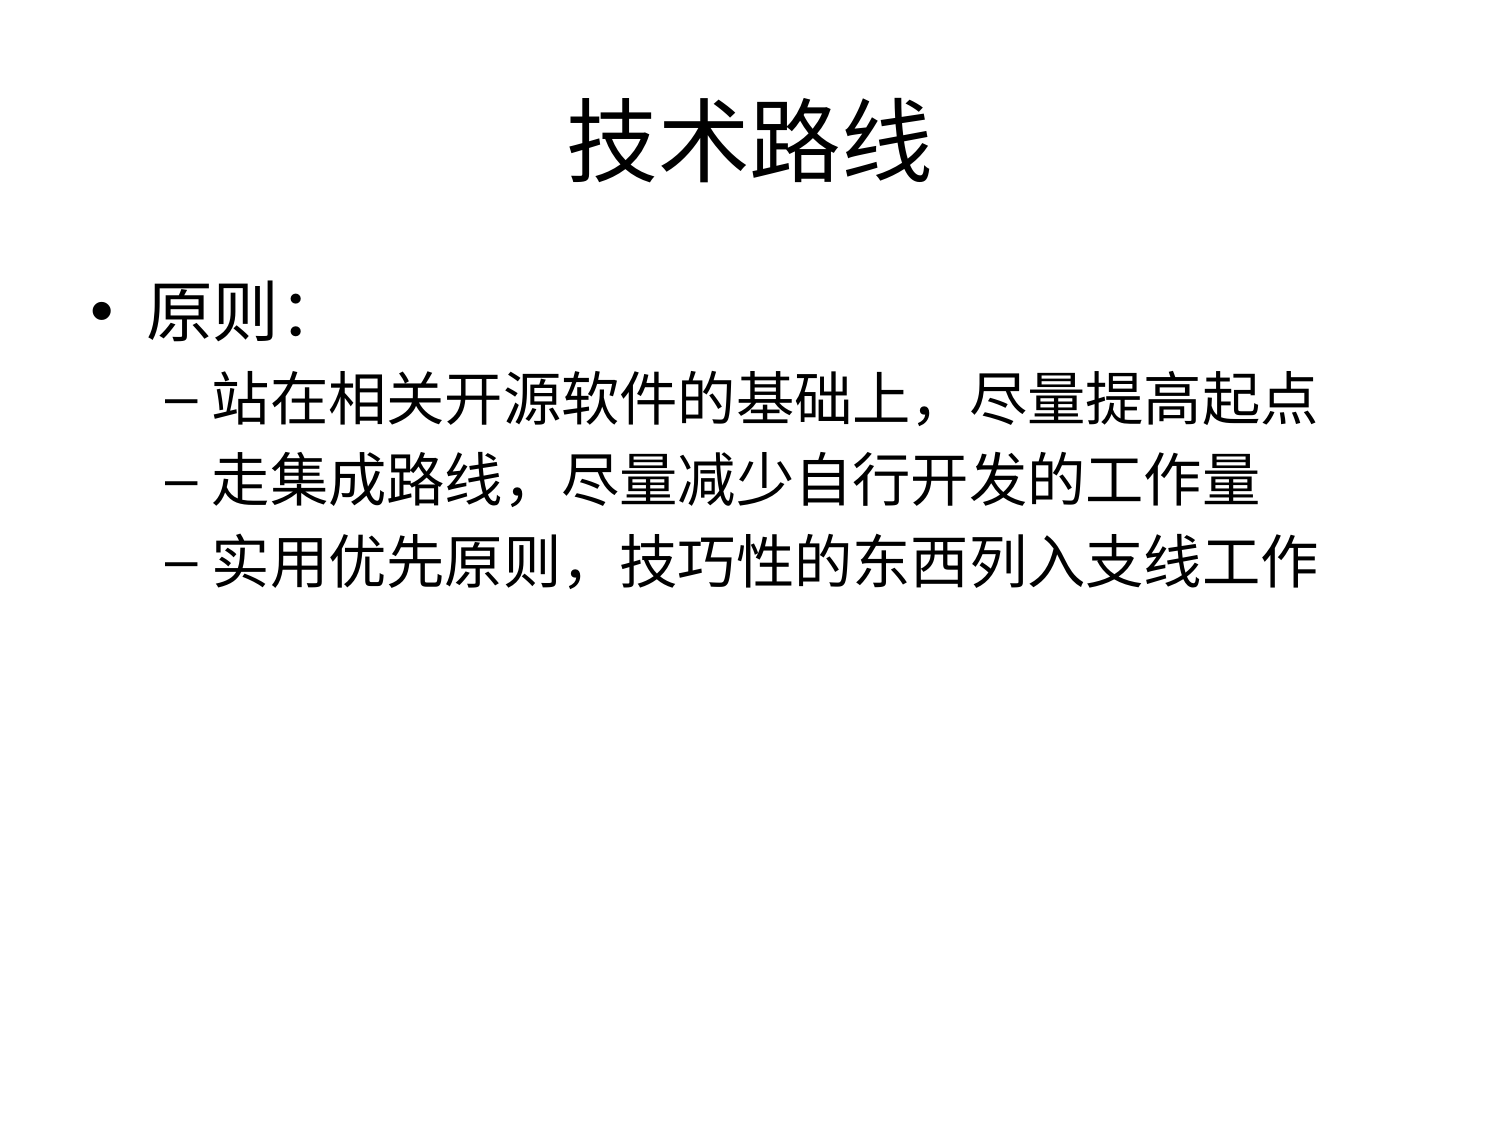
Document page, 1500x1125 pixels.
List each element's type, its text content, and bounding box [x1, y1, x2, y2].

title 技术路线 [74, 44, 1426, 233]
list 原则： 站在相关开源软件的基础上，尽量提高起点 走集成路线，尽量减少自行开发的工作量 实用优先原则，技巧性的东西列入支线工作 [74, 262, 1388, 1095]
